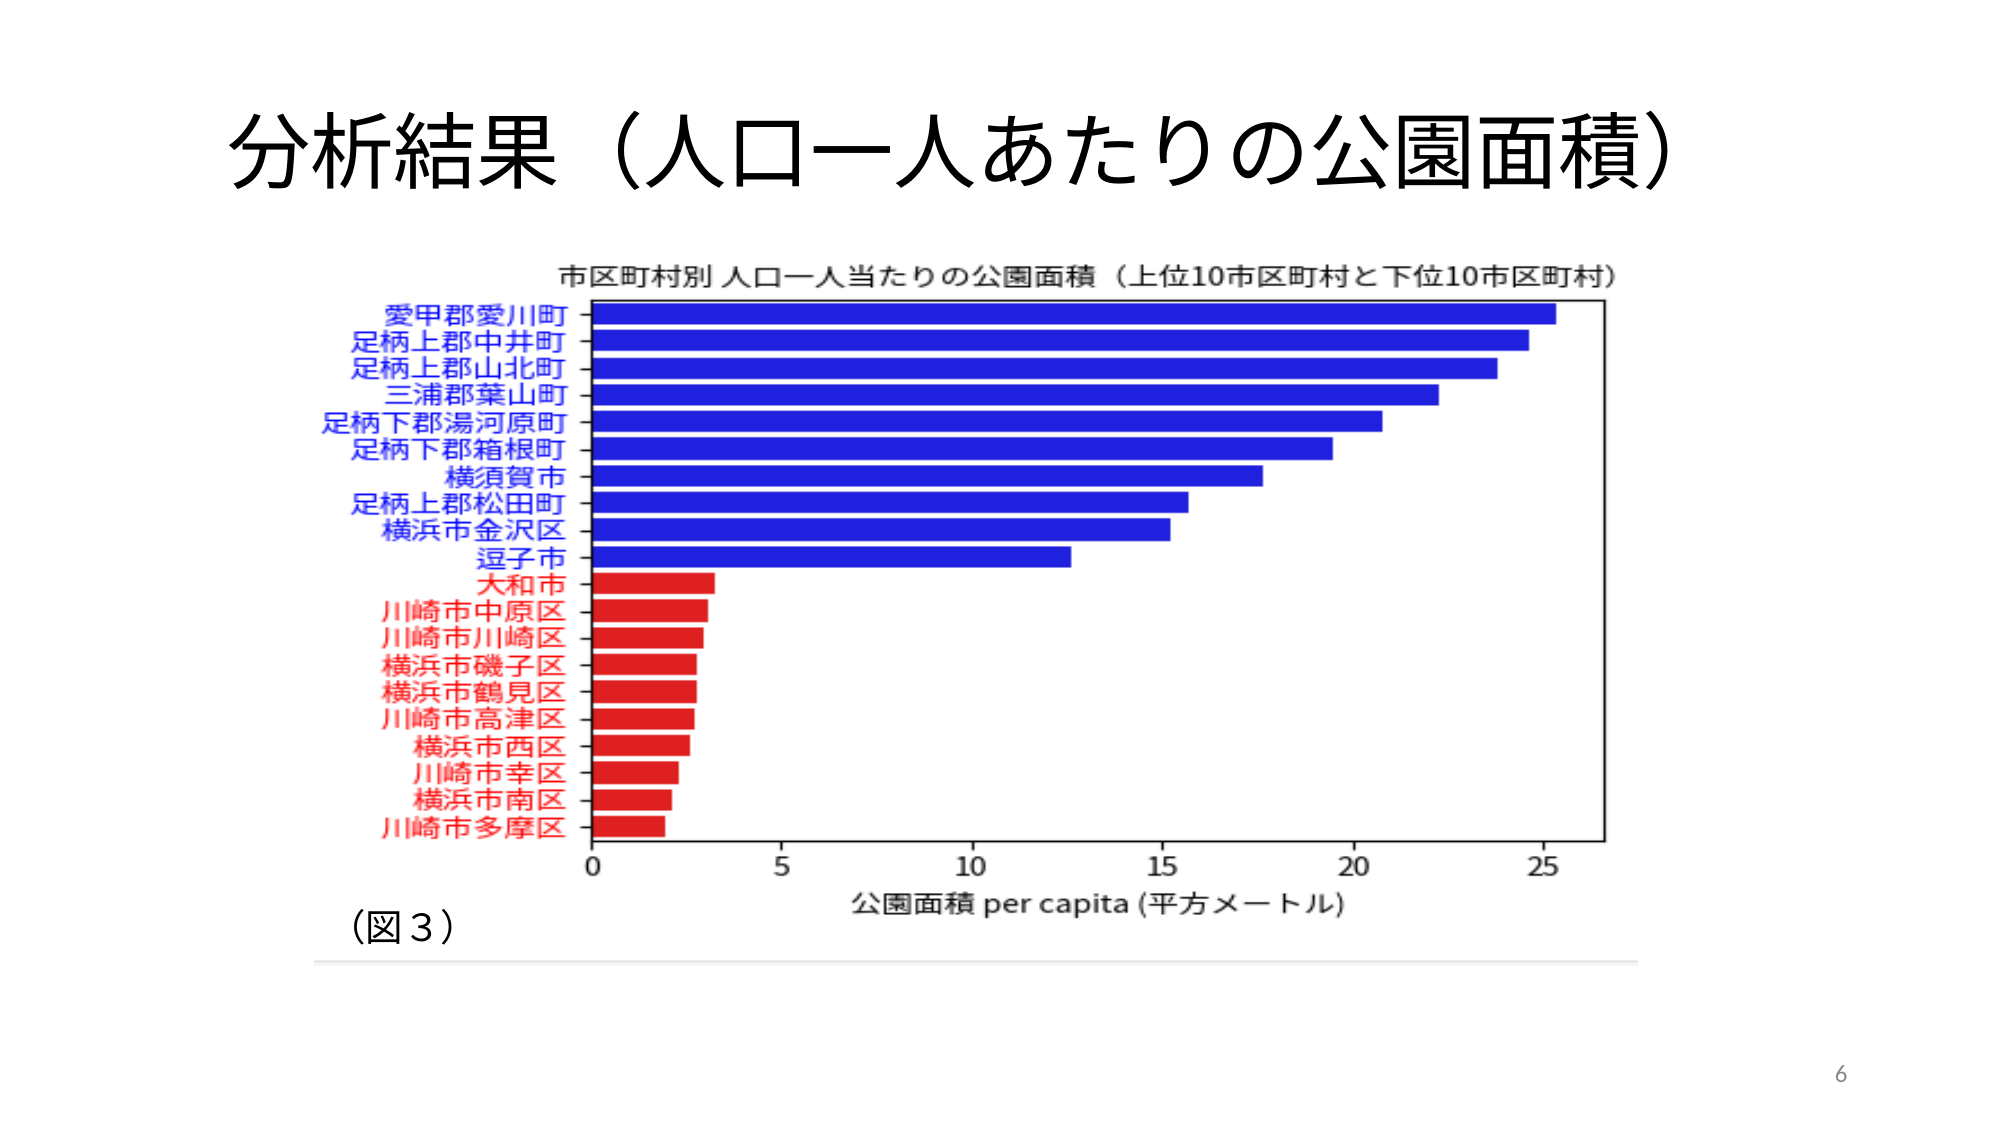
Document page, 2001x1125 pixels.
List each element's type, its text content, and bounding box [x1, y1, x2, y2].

slide_number 6 [1412, 1042, 1863, 1103]
title 分析結果（人口一人あたりの公園面積） [212, 30, 1883, 282]
picture [314, 235, 1638, 966]
